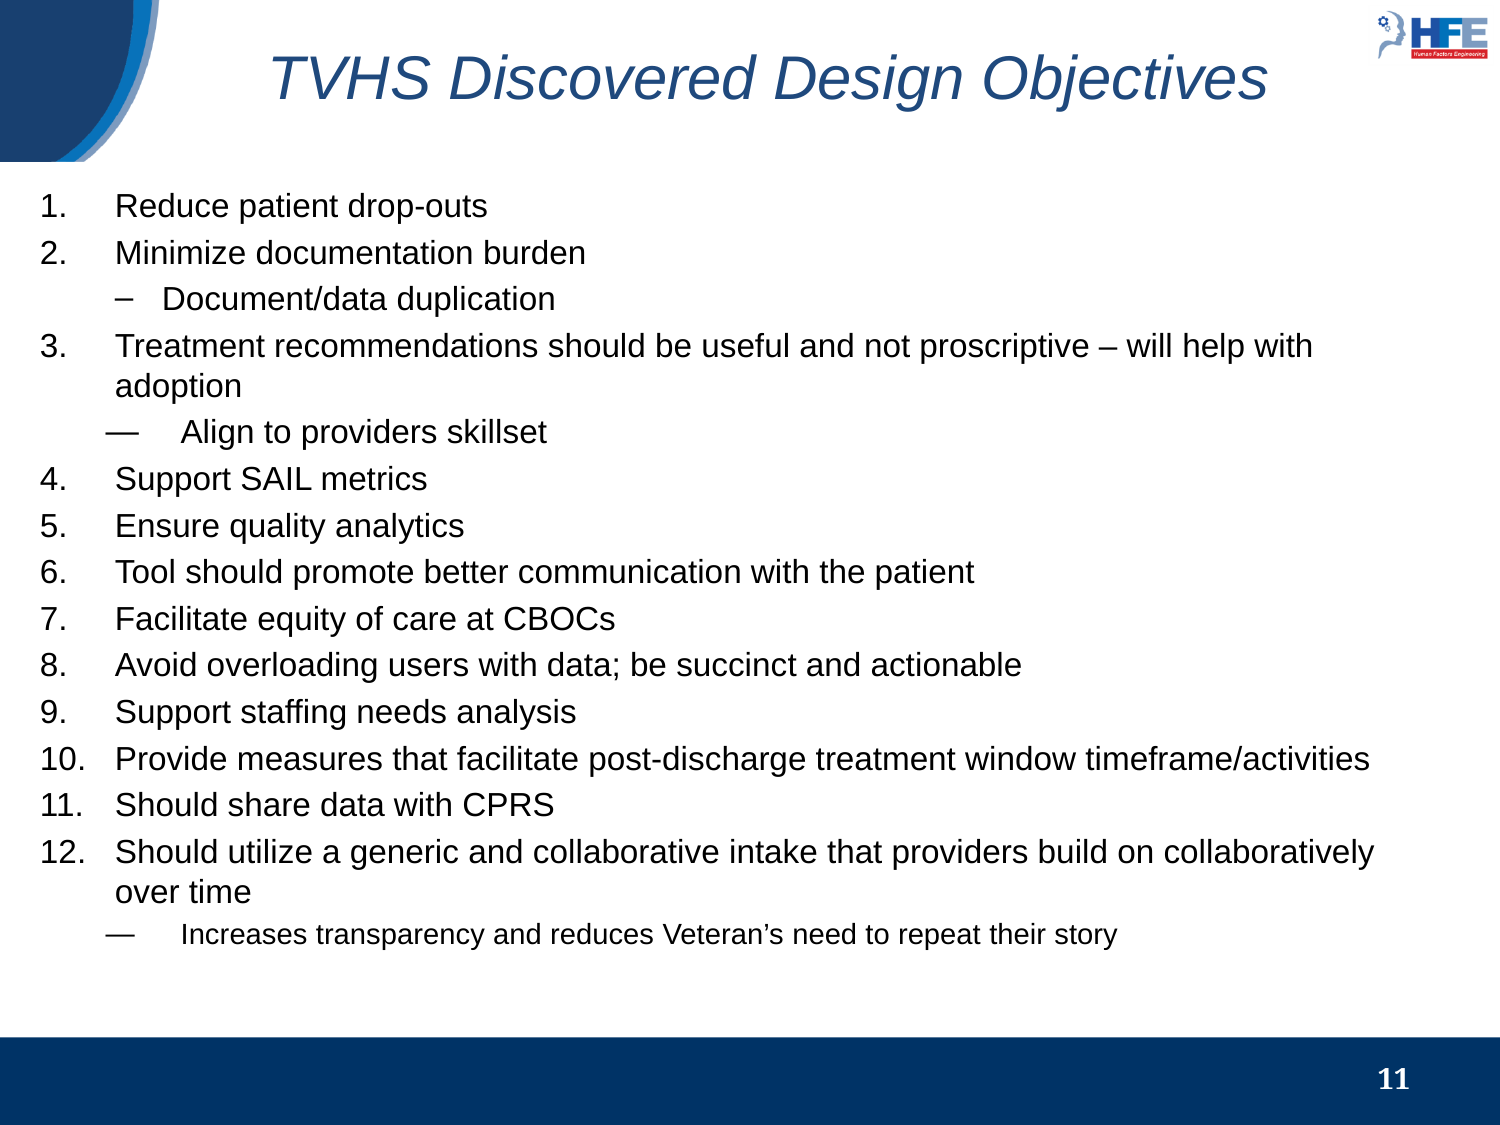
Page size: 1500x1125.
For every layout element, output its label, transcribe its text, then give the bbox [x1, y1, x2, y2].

slide_number 11 [1074, 1050, 1425, 1110]
list Reduce patient drop-outs Minimize documentation burden Document/data duplication Treatment recommendations should be useful and not proscriptive – will help with adoption Align to providers skillset Support SAIL metrics Ensure quality analytics Tool should promote better communication with the patient Facilitate equity of care at CBOCs Avoid overloading users with data; be succinct and actionable Support staffing needs analysis Provide measures that facilitate post-discharge treatment window timeframe/activities Should share data with CPRS Should utilize a generic and collaborative intake that providers build on collaboratively over time Increases transparency and reduces Veteran’s need to repeat their story [24, 176, 1463, 1025]
title TVHS Discovered Design Objectives [212, 12, 1325, 138]
picture [0, 0, 1500, 162]
